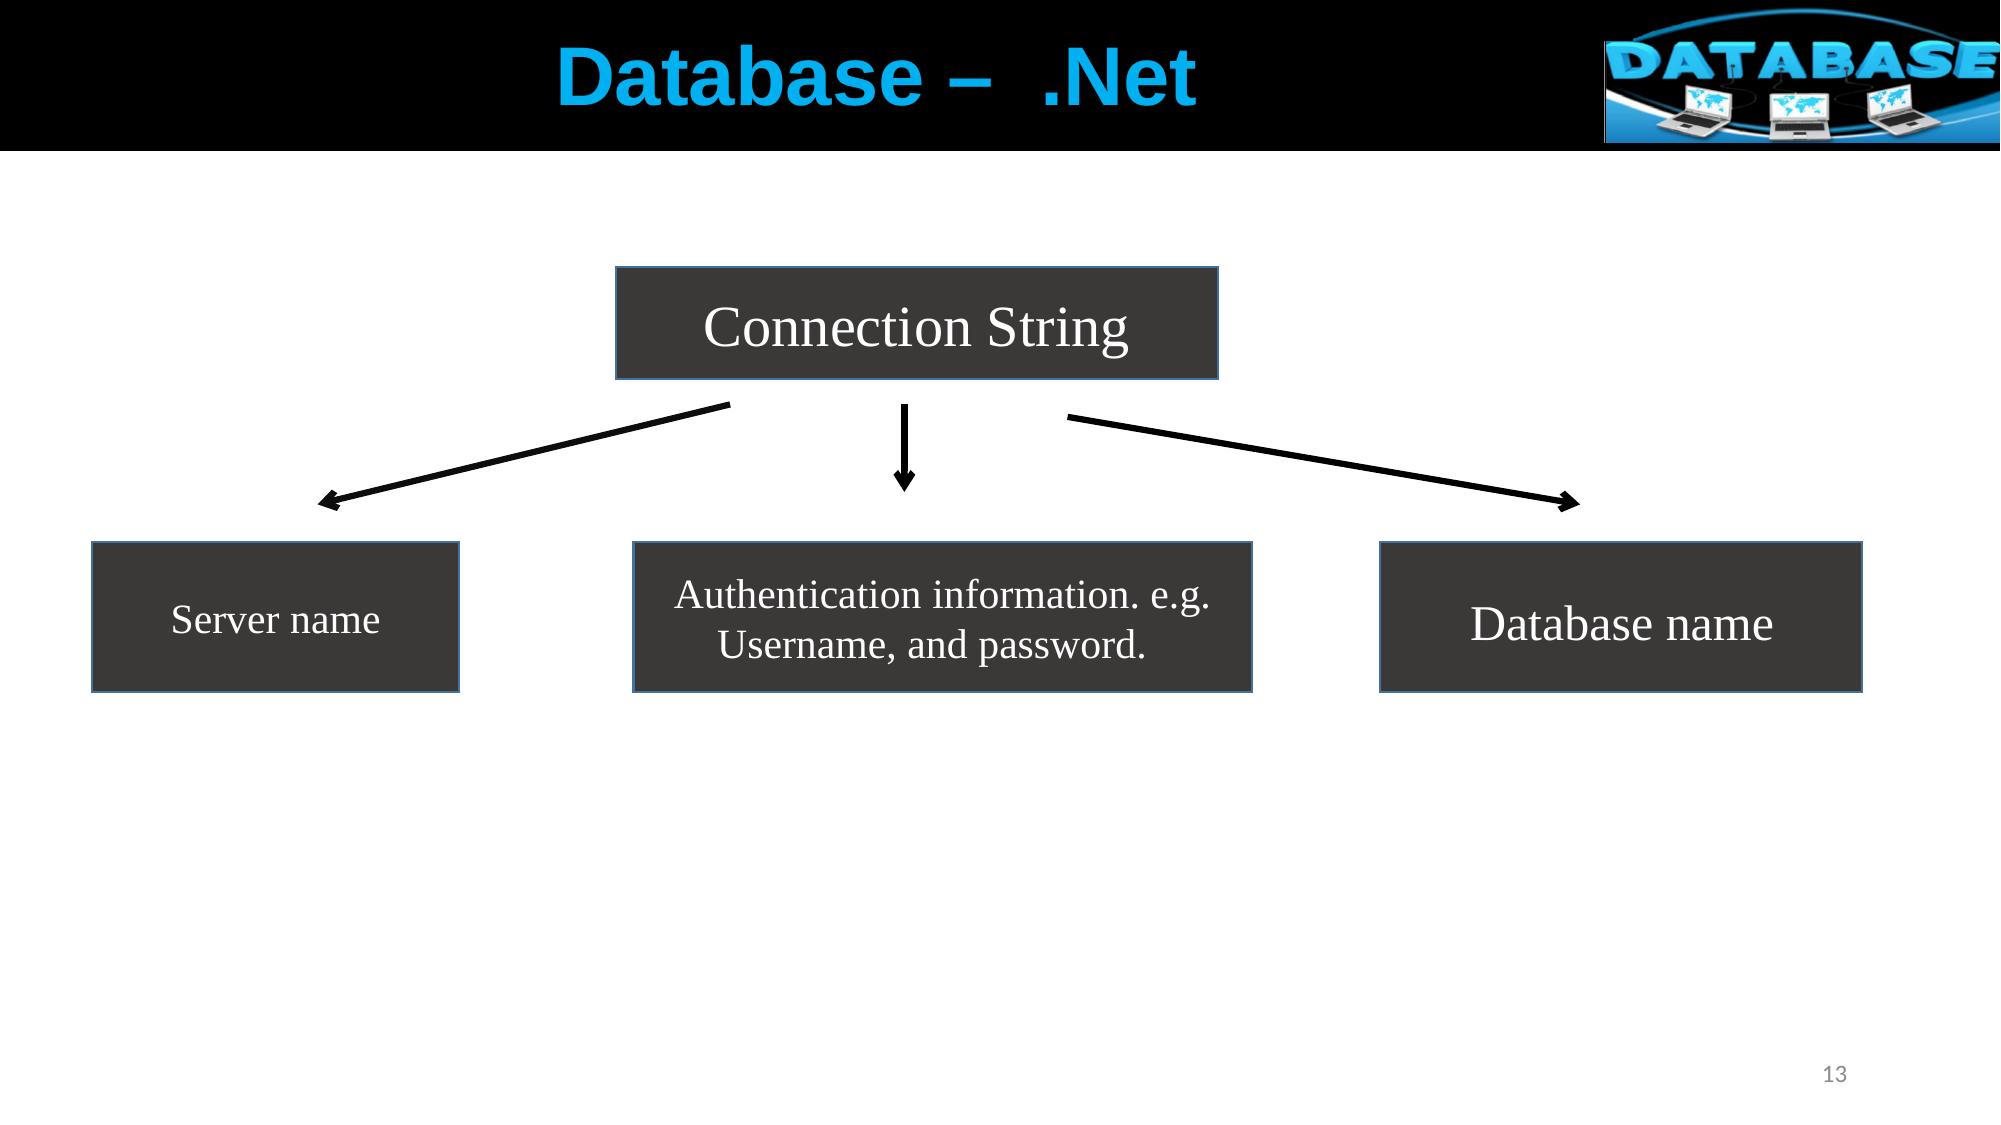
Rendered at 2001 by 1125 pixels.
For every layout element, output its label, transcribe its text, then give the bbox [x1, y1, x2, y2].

text_box Server name [91, 541, 460, 693]
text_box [0, 0, 2000, 150]
text_box Authentication information. e.g. Username, and password. [632, 541, 1253, 693]
text_box Database name [1379, 541, 1863, 693]
slide_number 13 [1412, 1042, 1863, 1103]
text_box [317, 404, 731, 505]
text_box Connection String [615, 266, 1219, 380]
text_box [1067, 416, 1581, 505]
